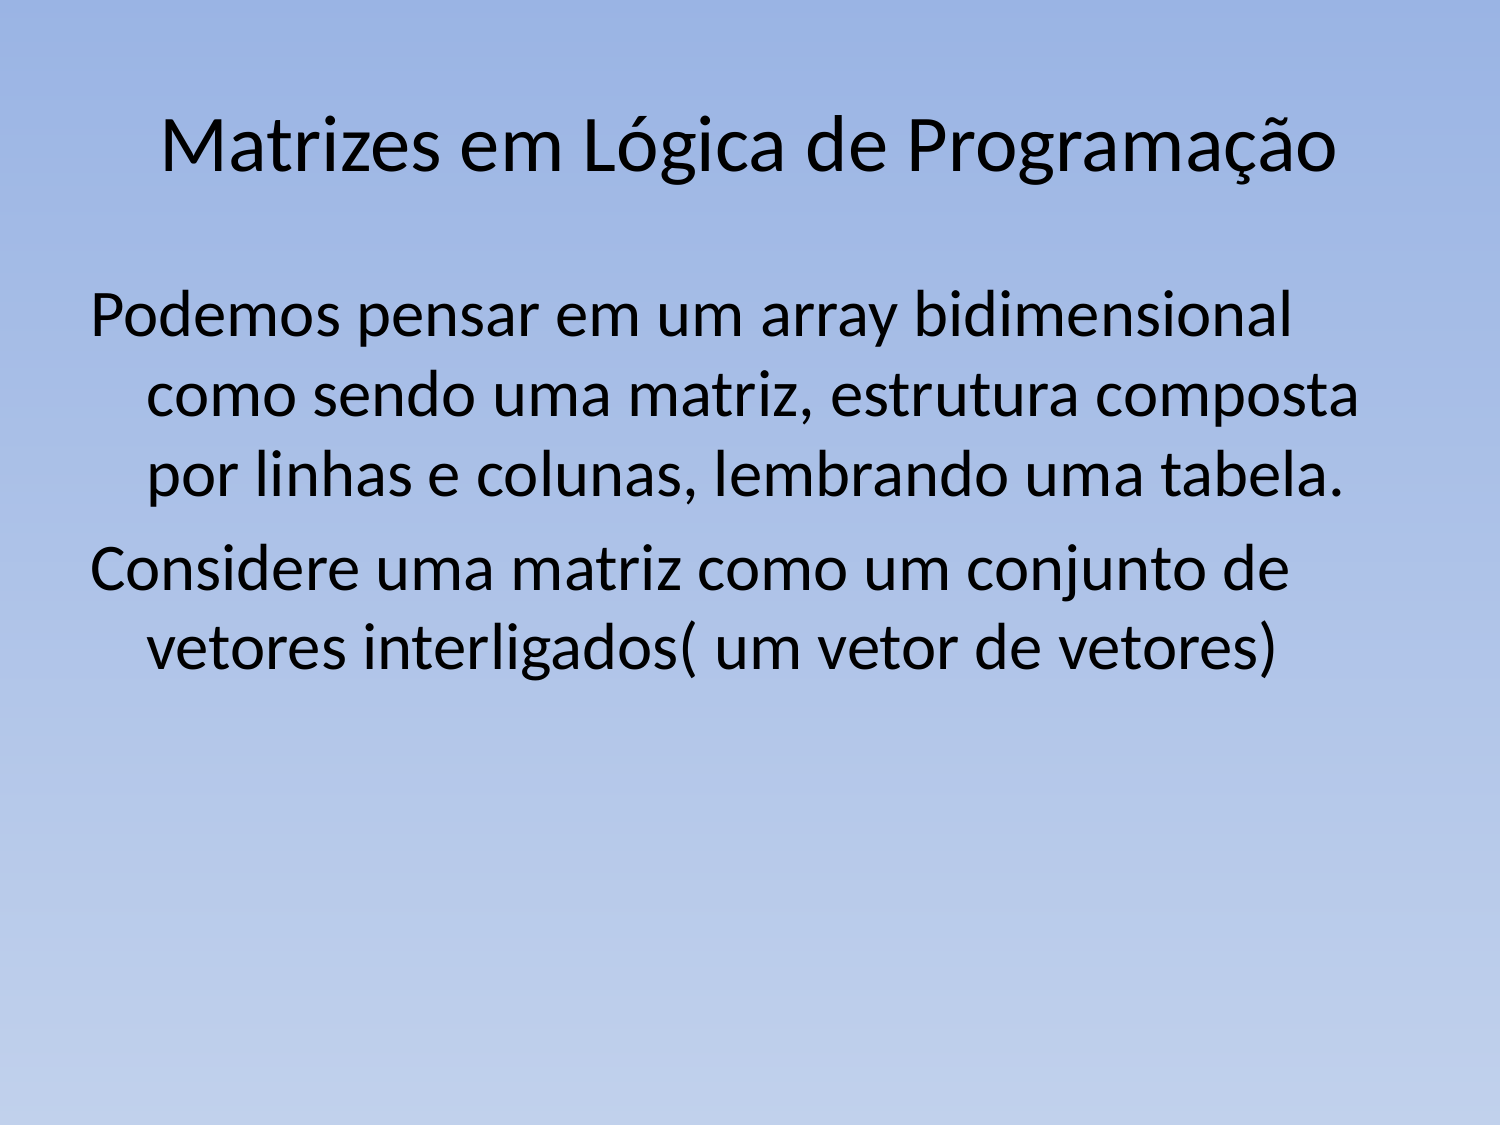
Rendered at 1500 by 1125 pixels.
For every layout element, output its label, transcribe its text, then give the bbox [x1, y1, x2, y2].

title Matrizes em Lógica de Programação [75, 45, 1425, 233]
list Podemos pensar em um array bidimensional como sendo uma matriz, estrutura composta por linhas e colunas, lembrando uma tabela. Considere uma matriz como um conjunto de vetores interligados( um vetor de vetores) [75, 262, 1425, 1005]
